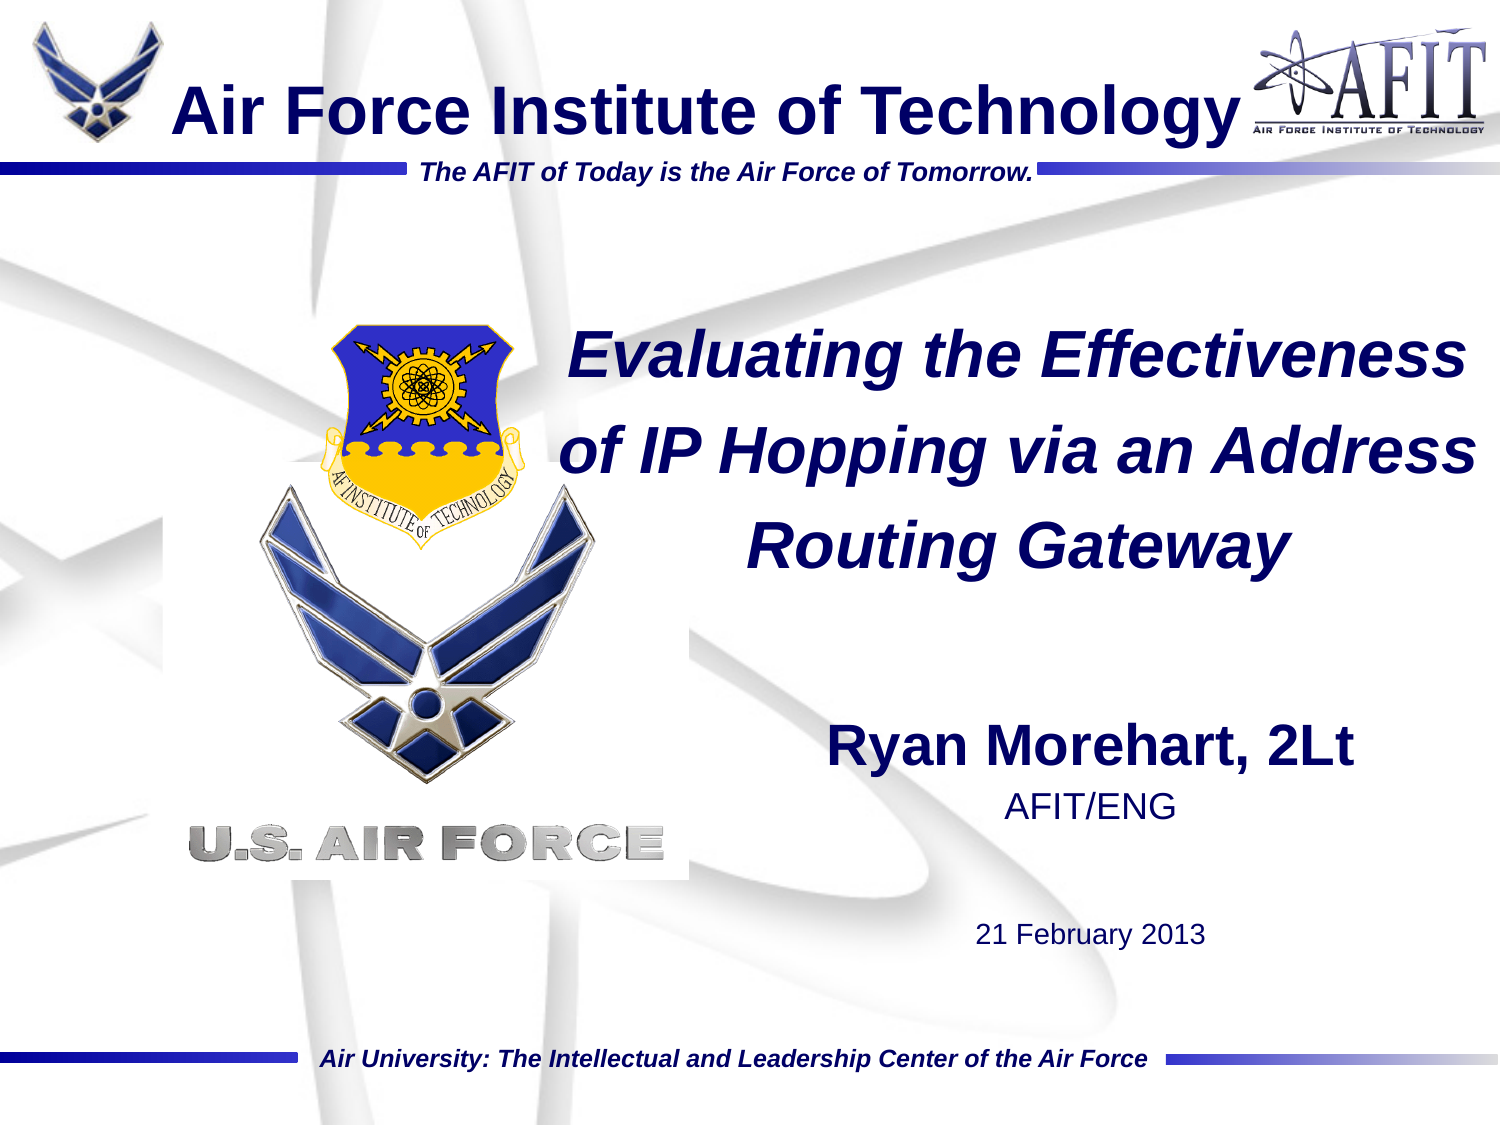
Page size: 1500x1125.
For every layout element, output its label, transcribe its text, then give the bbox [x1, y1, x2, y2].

text_box Ryan Morehart, 2Lt AFIT/ENG 21 February 2013 [712, 699, 1470, 1050]
text_box Evaluating the Effectiveness of IP Hopping via an Address Routing Gateway [537, 212, 1500, 665]
picture [0, 0, 1500, 1125]
